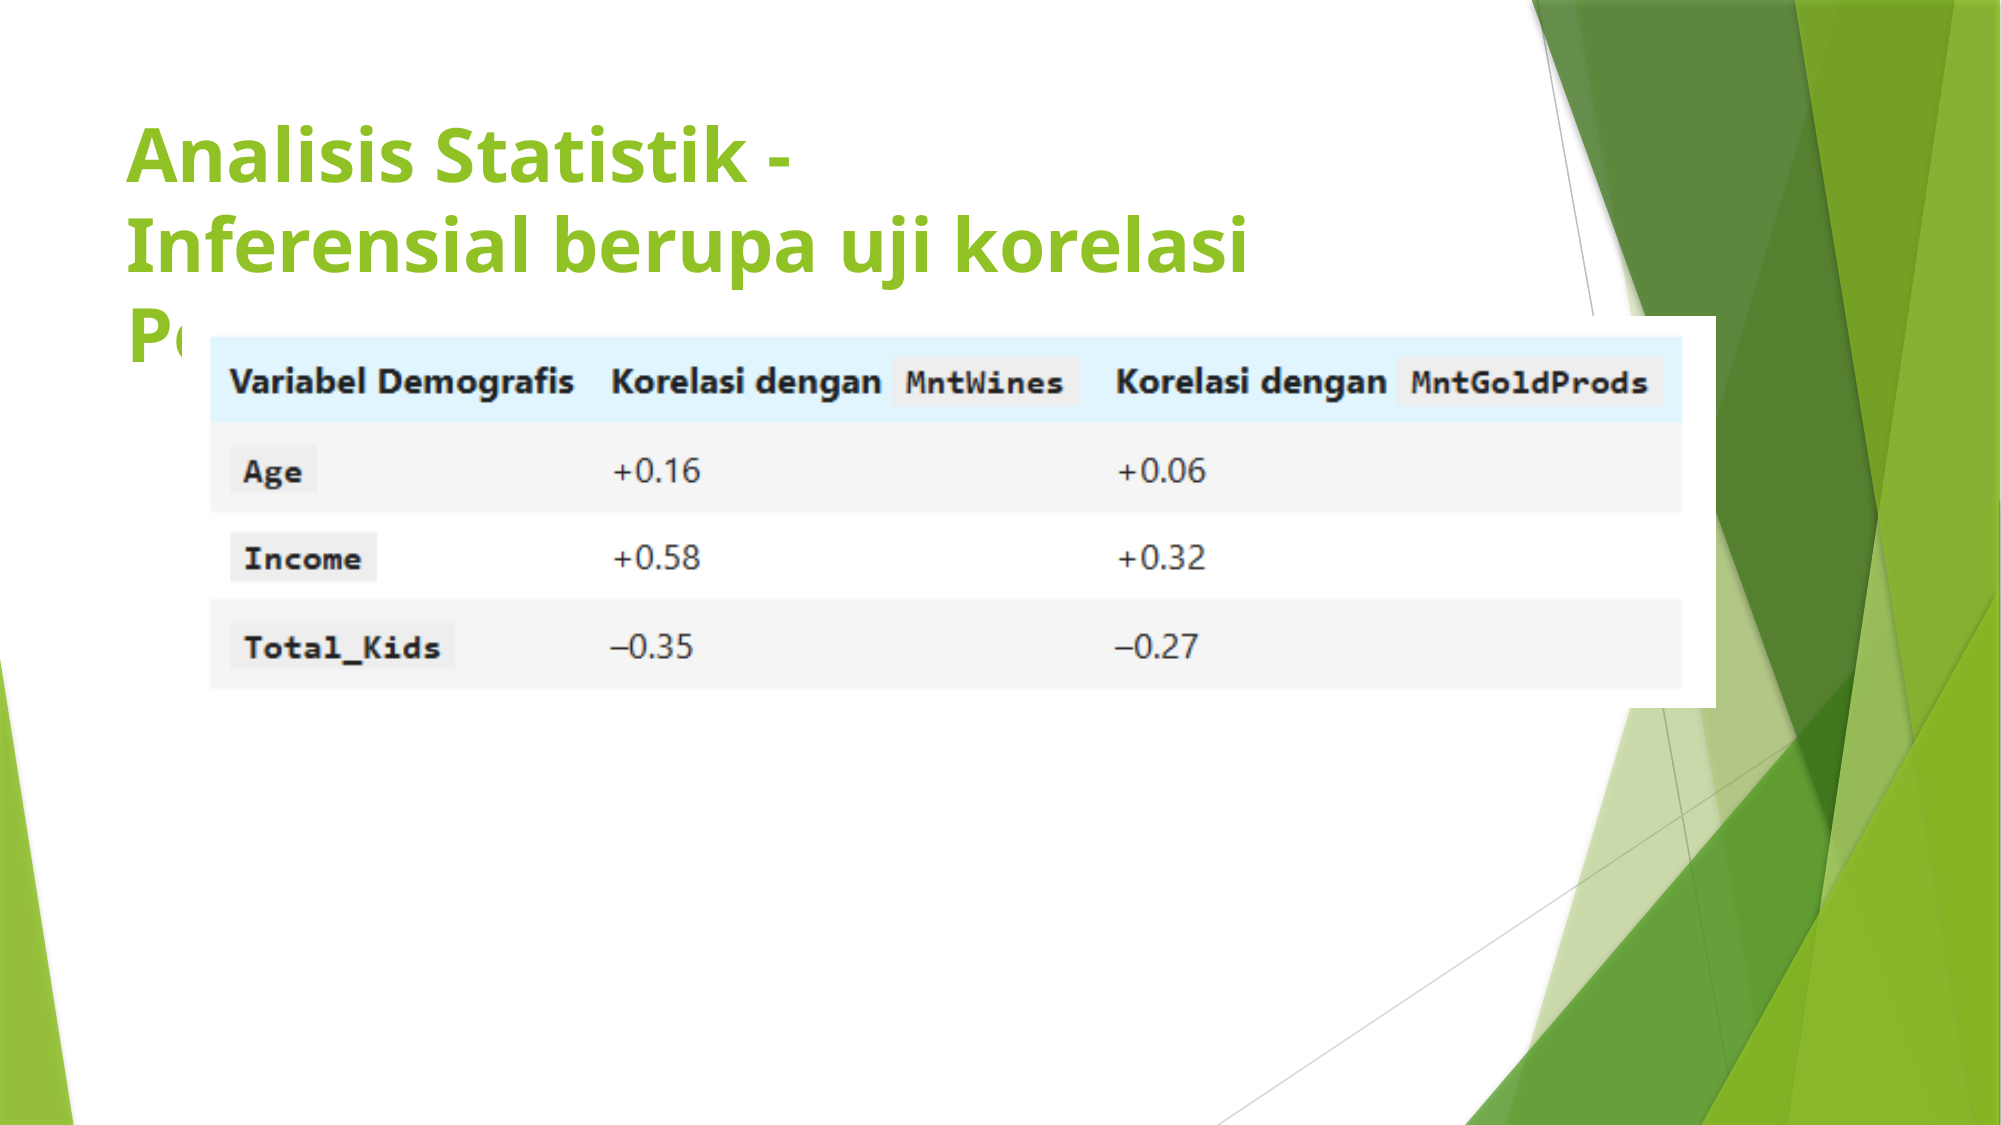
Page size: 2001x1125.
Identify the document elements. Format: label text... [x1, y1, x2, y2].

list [182, 316, 1716, 709]
title Analisis Statistik - Inferensial berupa uji korelasi Pearson [111, 99, 1522, 317]
